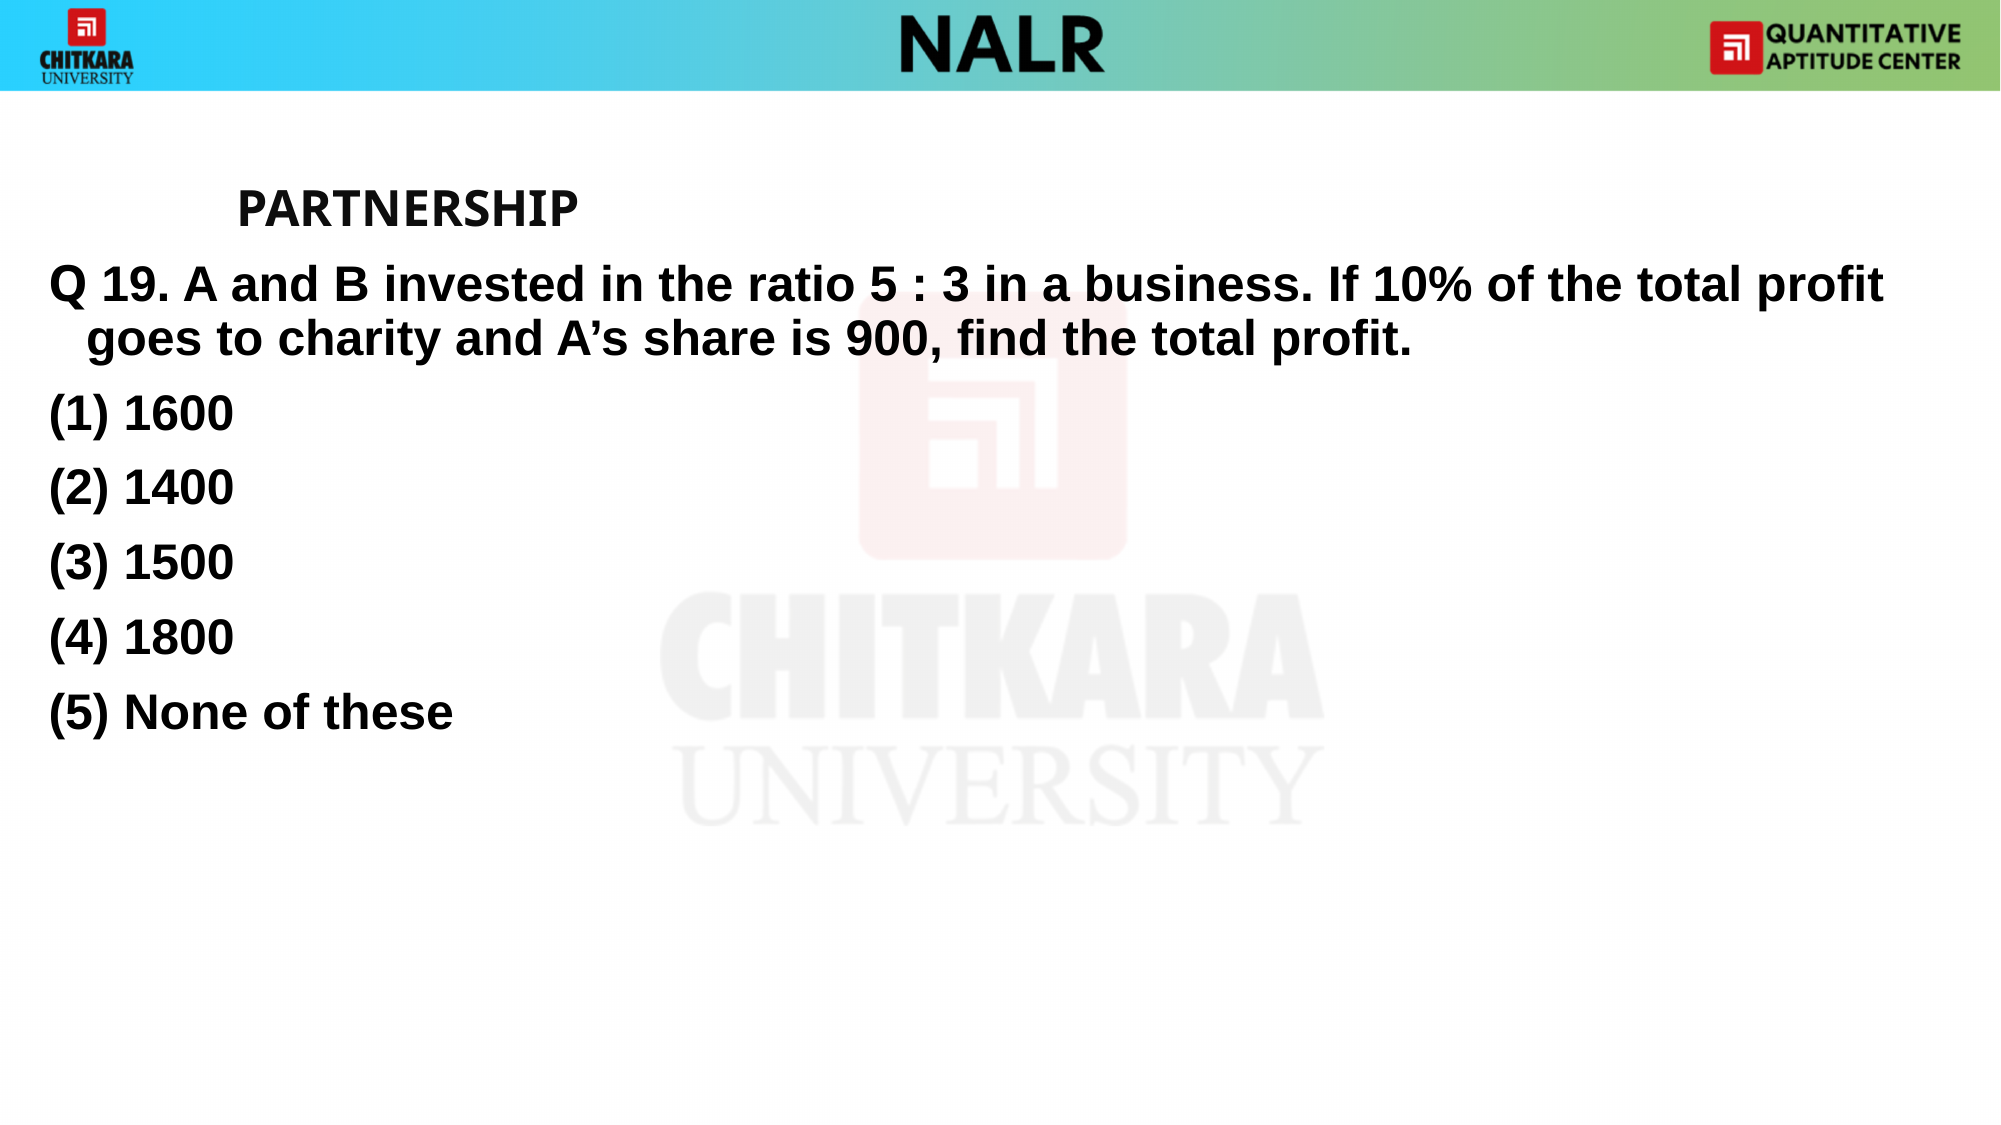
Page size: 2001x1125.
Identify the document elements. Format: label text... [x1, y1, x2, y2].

list PARTNERSHIP Q 19. A and B invested in the ratio 5 : 3 in a business. If 10% of the total profit goes to charity and A’s share is 900, find the total profit. 1600 (2) 1400 (3) 1500 (4) 1800 (5) None of these [33, 175, 1959, 1053]
picture [0, 0, 2001, 1125]
title [41, 31, 1959, 142]
